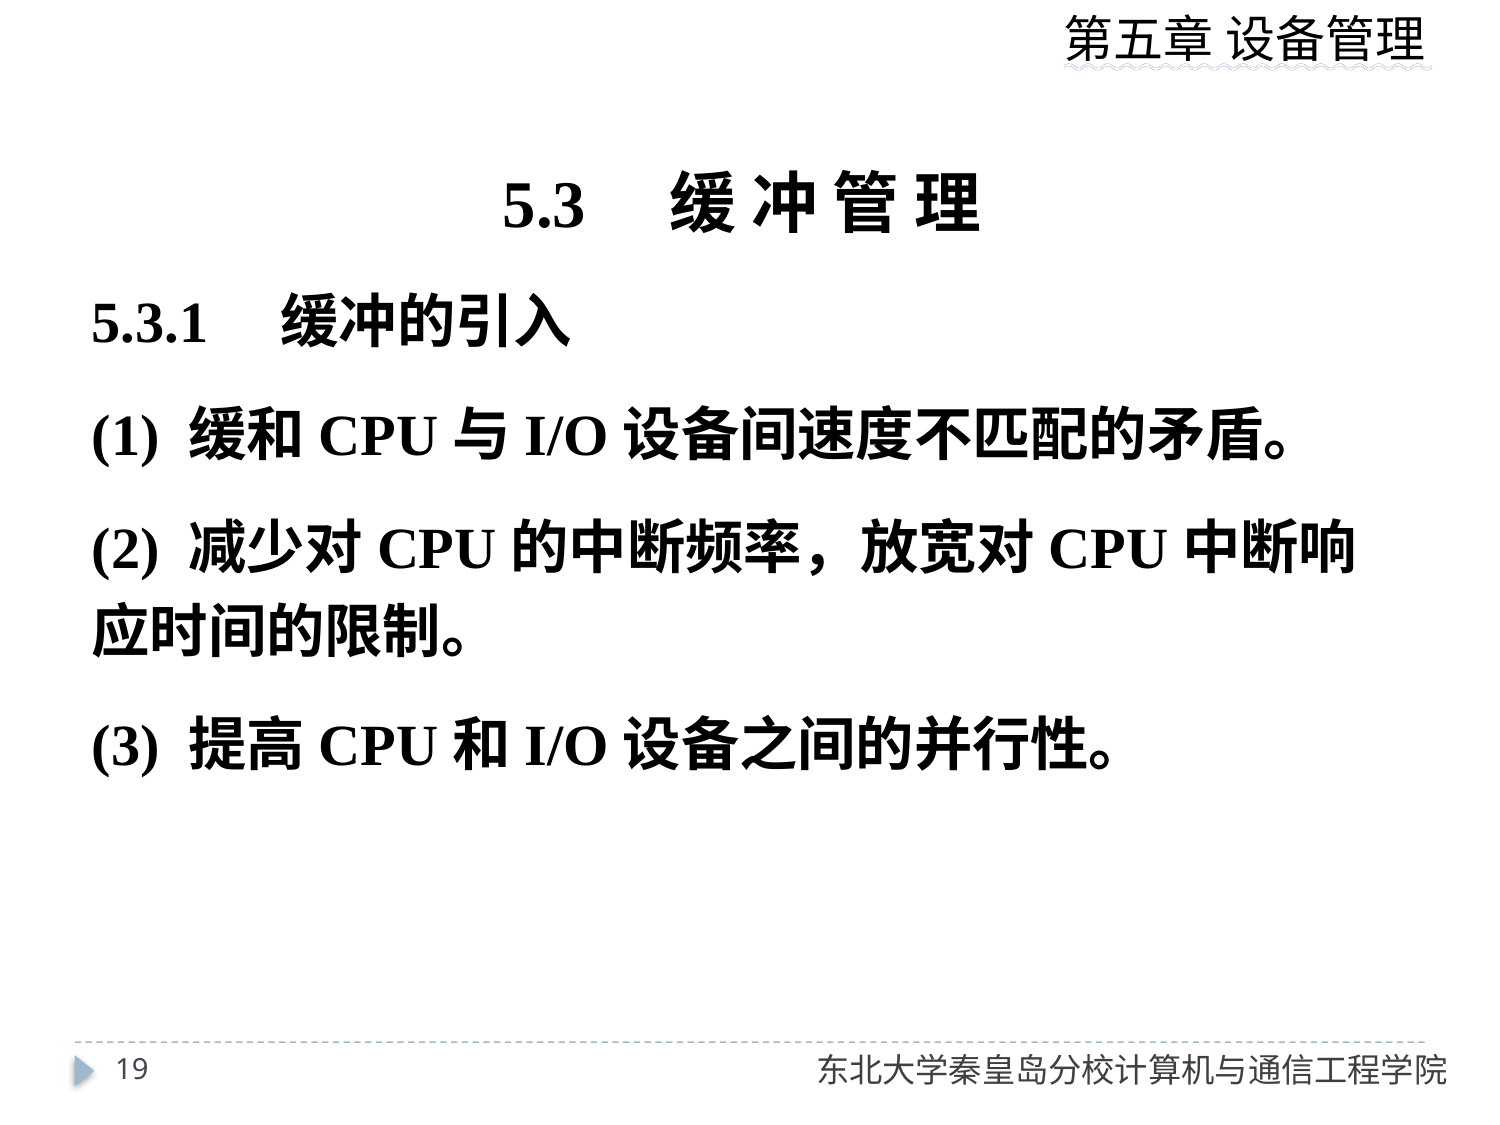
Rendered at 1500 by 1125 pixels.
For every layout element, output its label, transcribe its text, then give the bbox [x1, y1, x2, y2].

slide_number 19 [100, 1042, 426, 1103]
list 5.3 缓 冲 管 理 5.3.1 缓冲的引入 (1) 缓和CPU与I/O设备间速度不匹配的矛盾。 (2) 减少对CPU的中断频率，放宽对CPU中断响应时间的限制。 (3) 提高CPU和I/O设备之间的并行性。 [76, 113, 1424, 1000]
